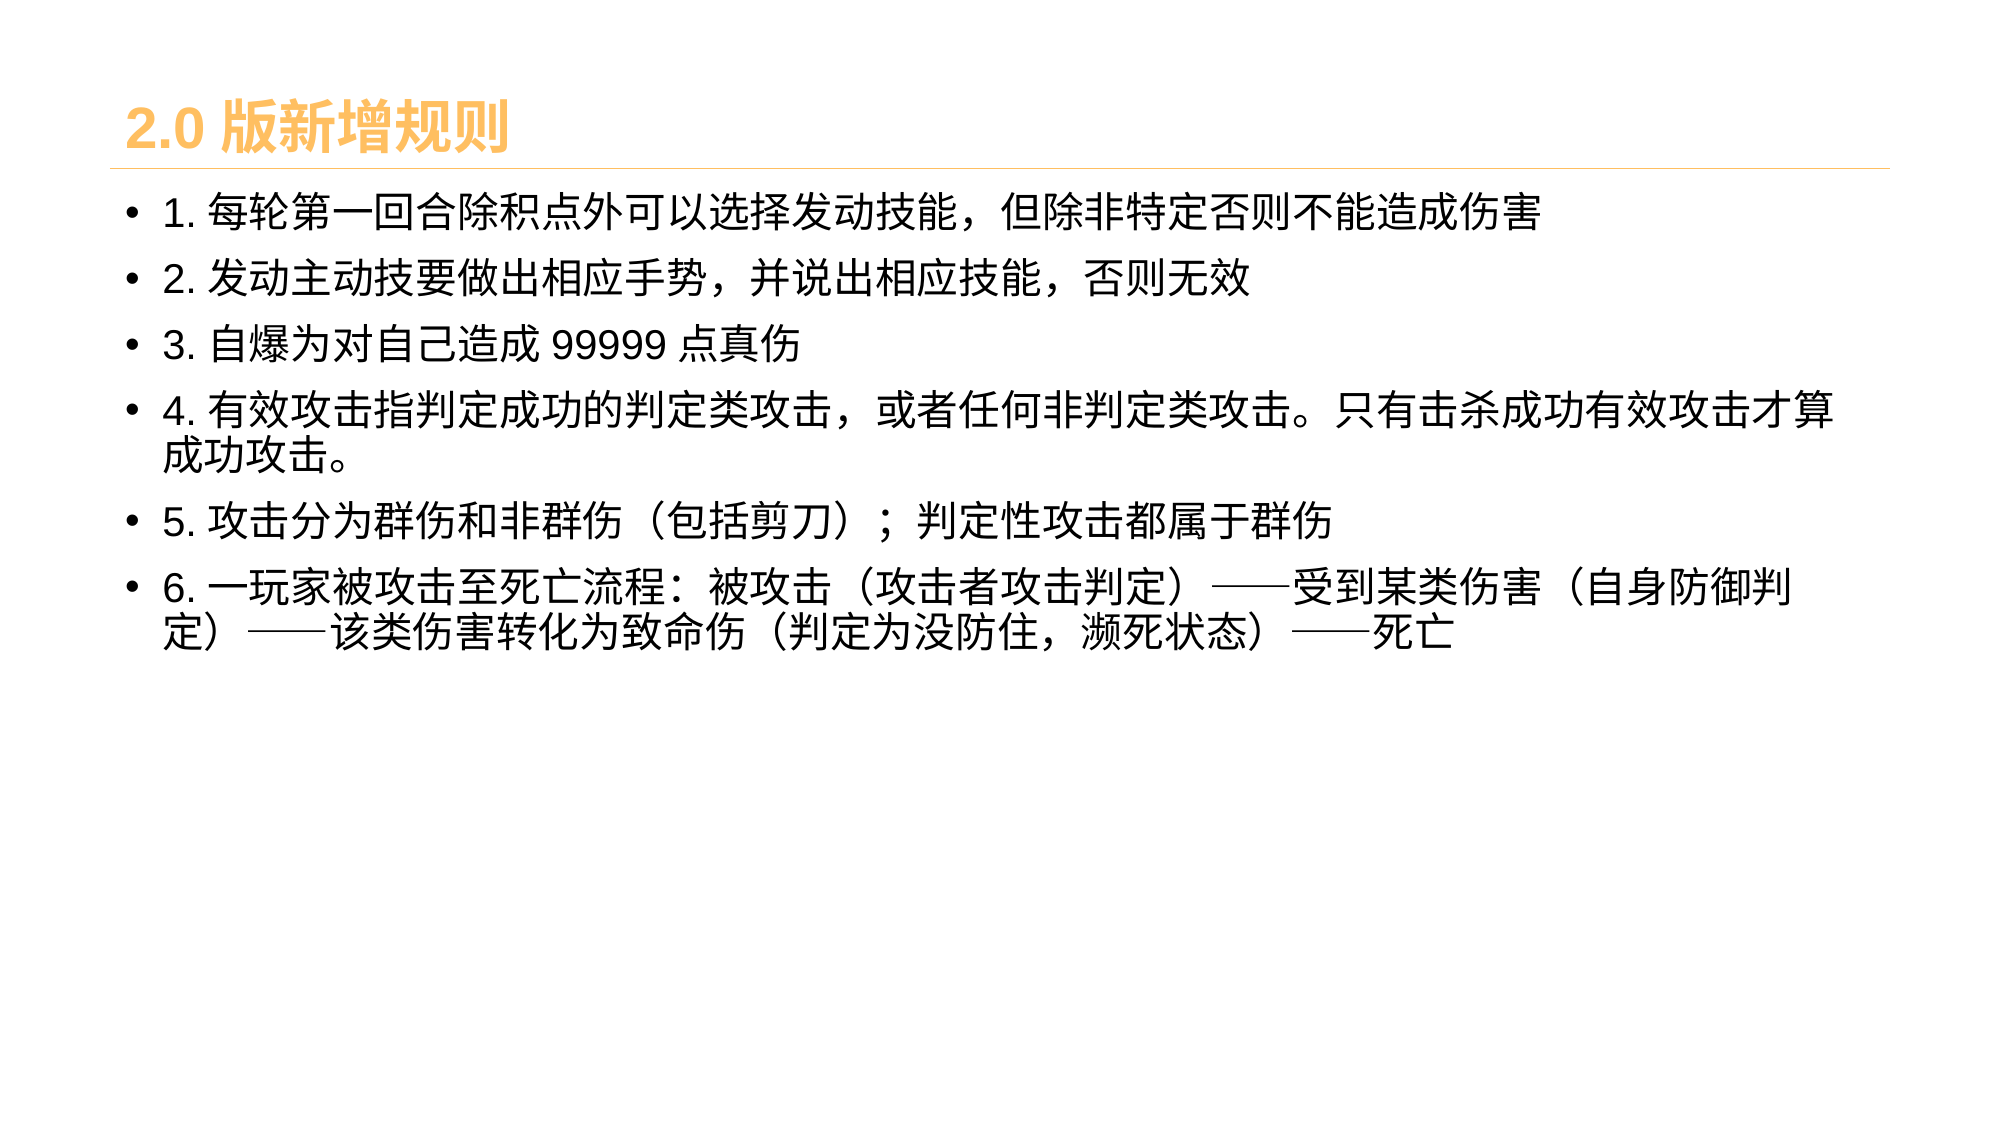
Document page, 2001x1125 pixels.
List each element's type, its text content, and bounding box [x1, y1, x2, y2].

title 2.0版新增规则 [109, 0, 1890, 169]
list 1.每轮第一回合除积点外可以选择发动技能，但除非特定否则不能造成伤害 2.发动主动技要做出相应手势，并说出相应技能，否则无效 3.自爆为对自己造成99999点真伤 4.有效攻击指判定成功的判定类攻击，或者任何非判定类攻击。只有击杀成功有效攻击才算成功攻击。 5.攻击分为群伤和非群伤（包括剪刀）；判定性攻击都属于群伤 6.一玩家被攻击至死亡流程：被攻击（攻击者攻击判定）——受到某类伤害（自身防御判定）——该类伤害转化为致命伤（判定为没防住，濒死状态）——死亡 [109, 184, 1890, 1008]
